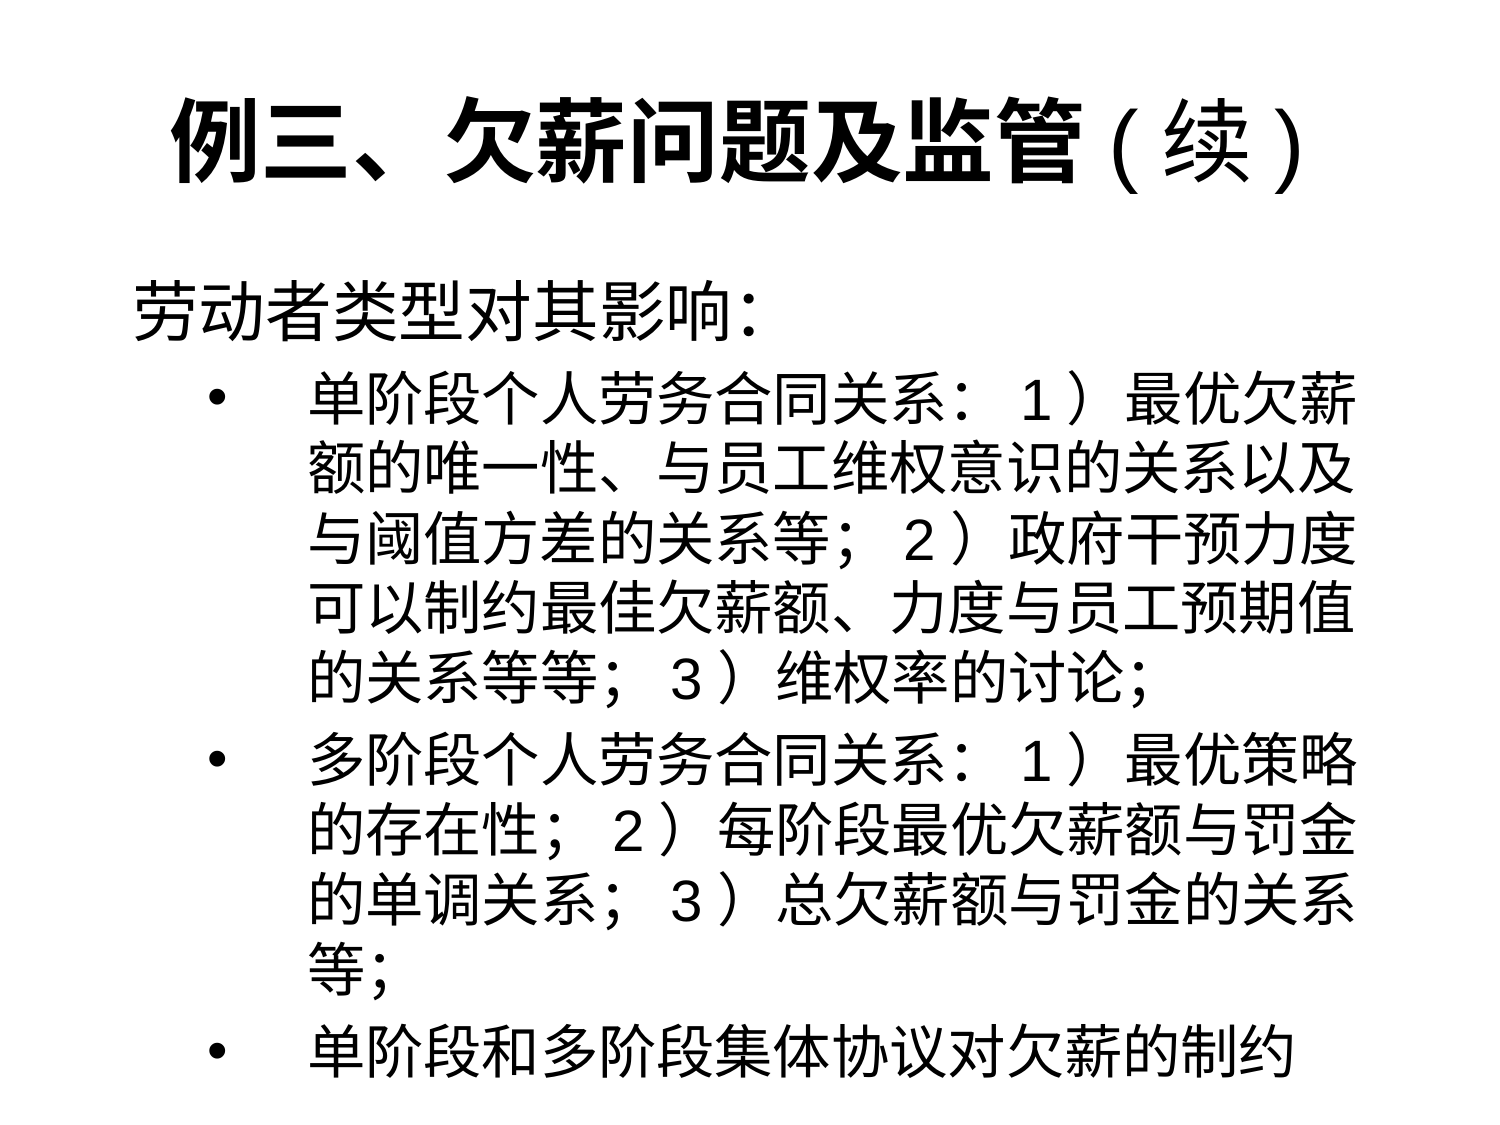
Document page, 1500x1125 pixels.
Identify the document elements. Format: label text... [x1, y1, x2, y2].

title 例三、欠薪问题及监管(续) [74, 44, 1426, 233]
text_box 劳动者类型对其影响： 单阶段个人劳务合同关系：1）最优欠薪额的唯一性、与员工维权意识的关系以及与阈值方差的关系等；2）政府干预力度可以制约最佳欠薪额、力度与员工预期值的关系等等；3）维权率的讨论； 多阶段个人劳务合同关系：1）最优策略的存在性；2）每阶段最优欠薪额与罚金的单调关系；3）总欠薪额与罚金的关系等； 单阶段和多阶段集体协议对欠薪的制约 [117, 262, 1383, 1083]
